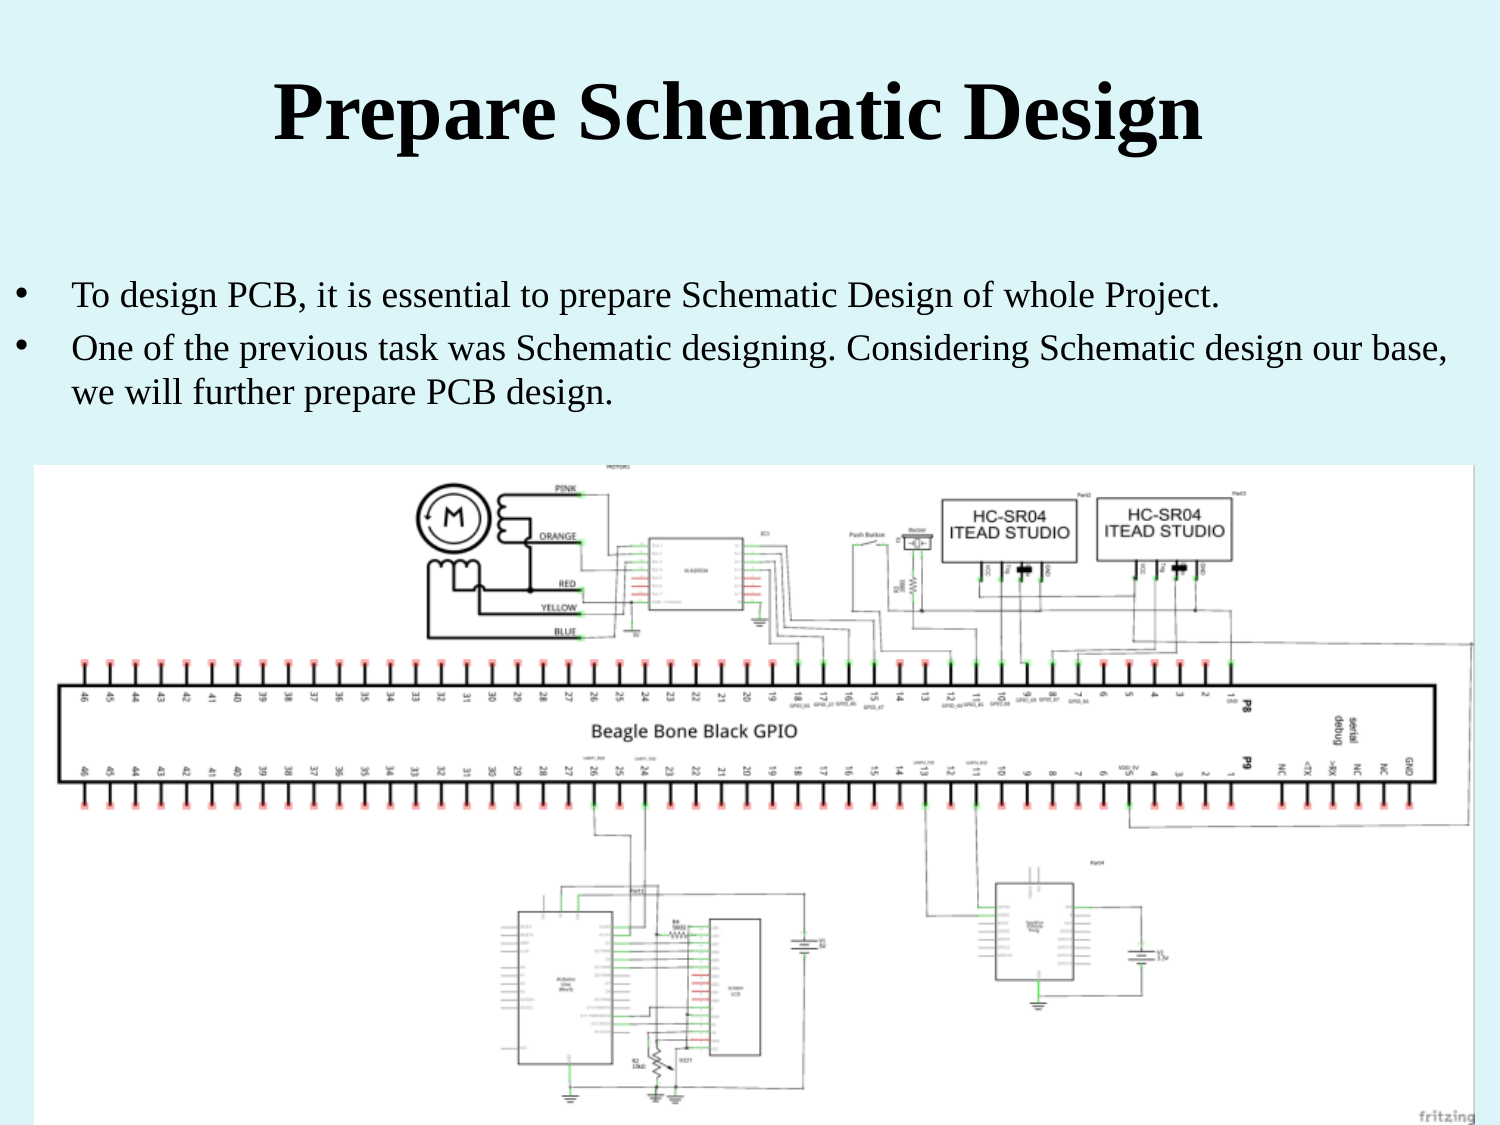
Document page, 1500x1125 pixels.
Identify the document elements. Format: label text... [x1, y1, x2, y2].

list To design PCB, it is essential to prepare Schematic Design of whole Project. One of the previous task was Schematic designing. Considering Schematic design our base, we will further prepare PCB design. [0, 262, 1500, 438]
title Prepare Schematic Design [75, 37, 1425, 175]
picture [34, 465, 1476, 1125]
